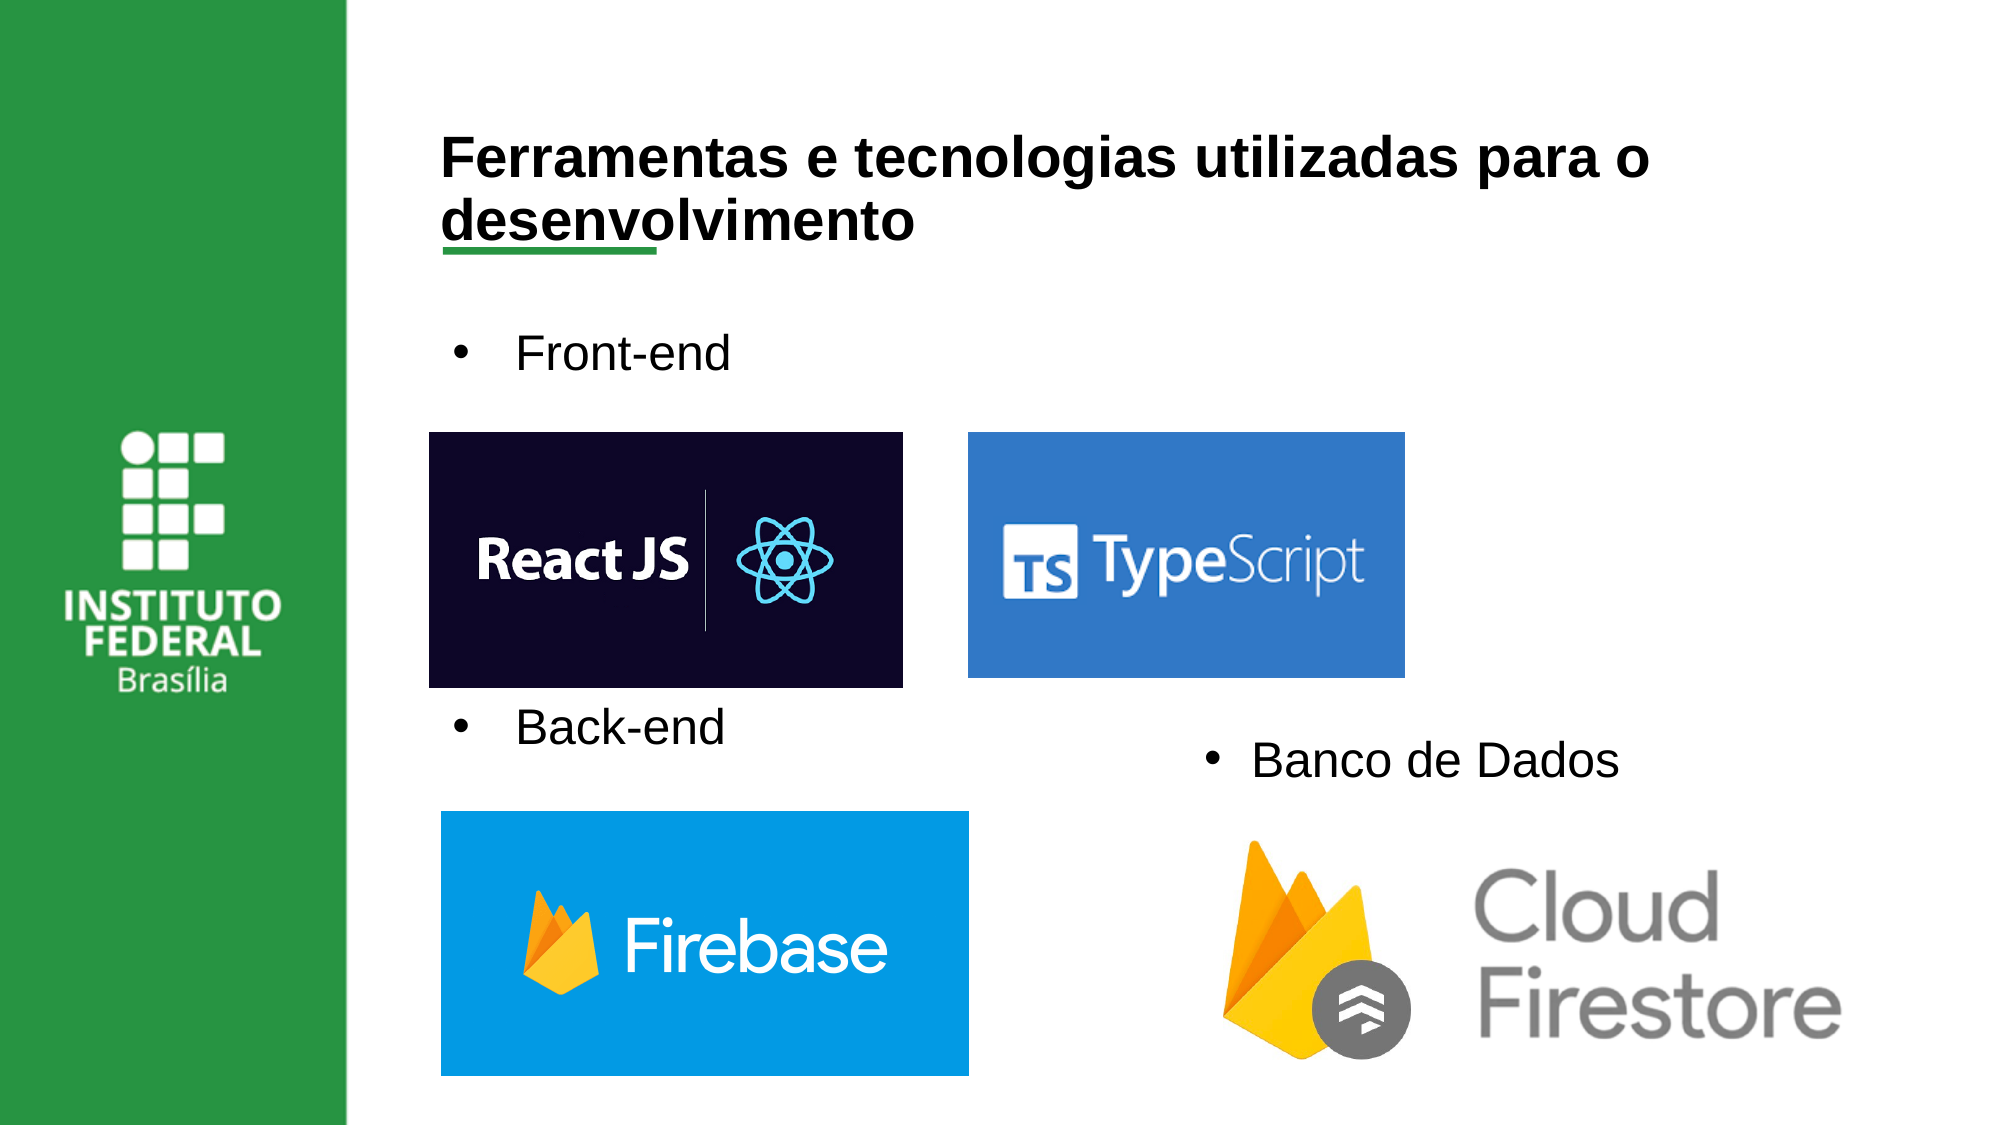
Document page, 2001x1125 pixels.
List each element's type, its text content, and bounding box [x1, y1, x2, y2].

text_box Banco de Dados [1189, 720, 1636, 795]
picture [0, 0, 2000, 1125]
list Front-end Back-end [425, 320, 1924, 1034]
title Ferramentas e tecnologias utilizadas para o desenvolvimento [425, 81, 1924, 299]
